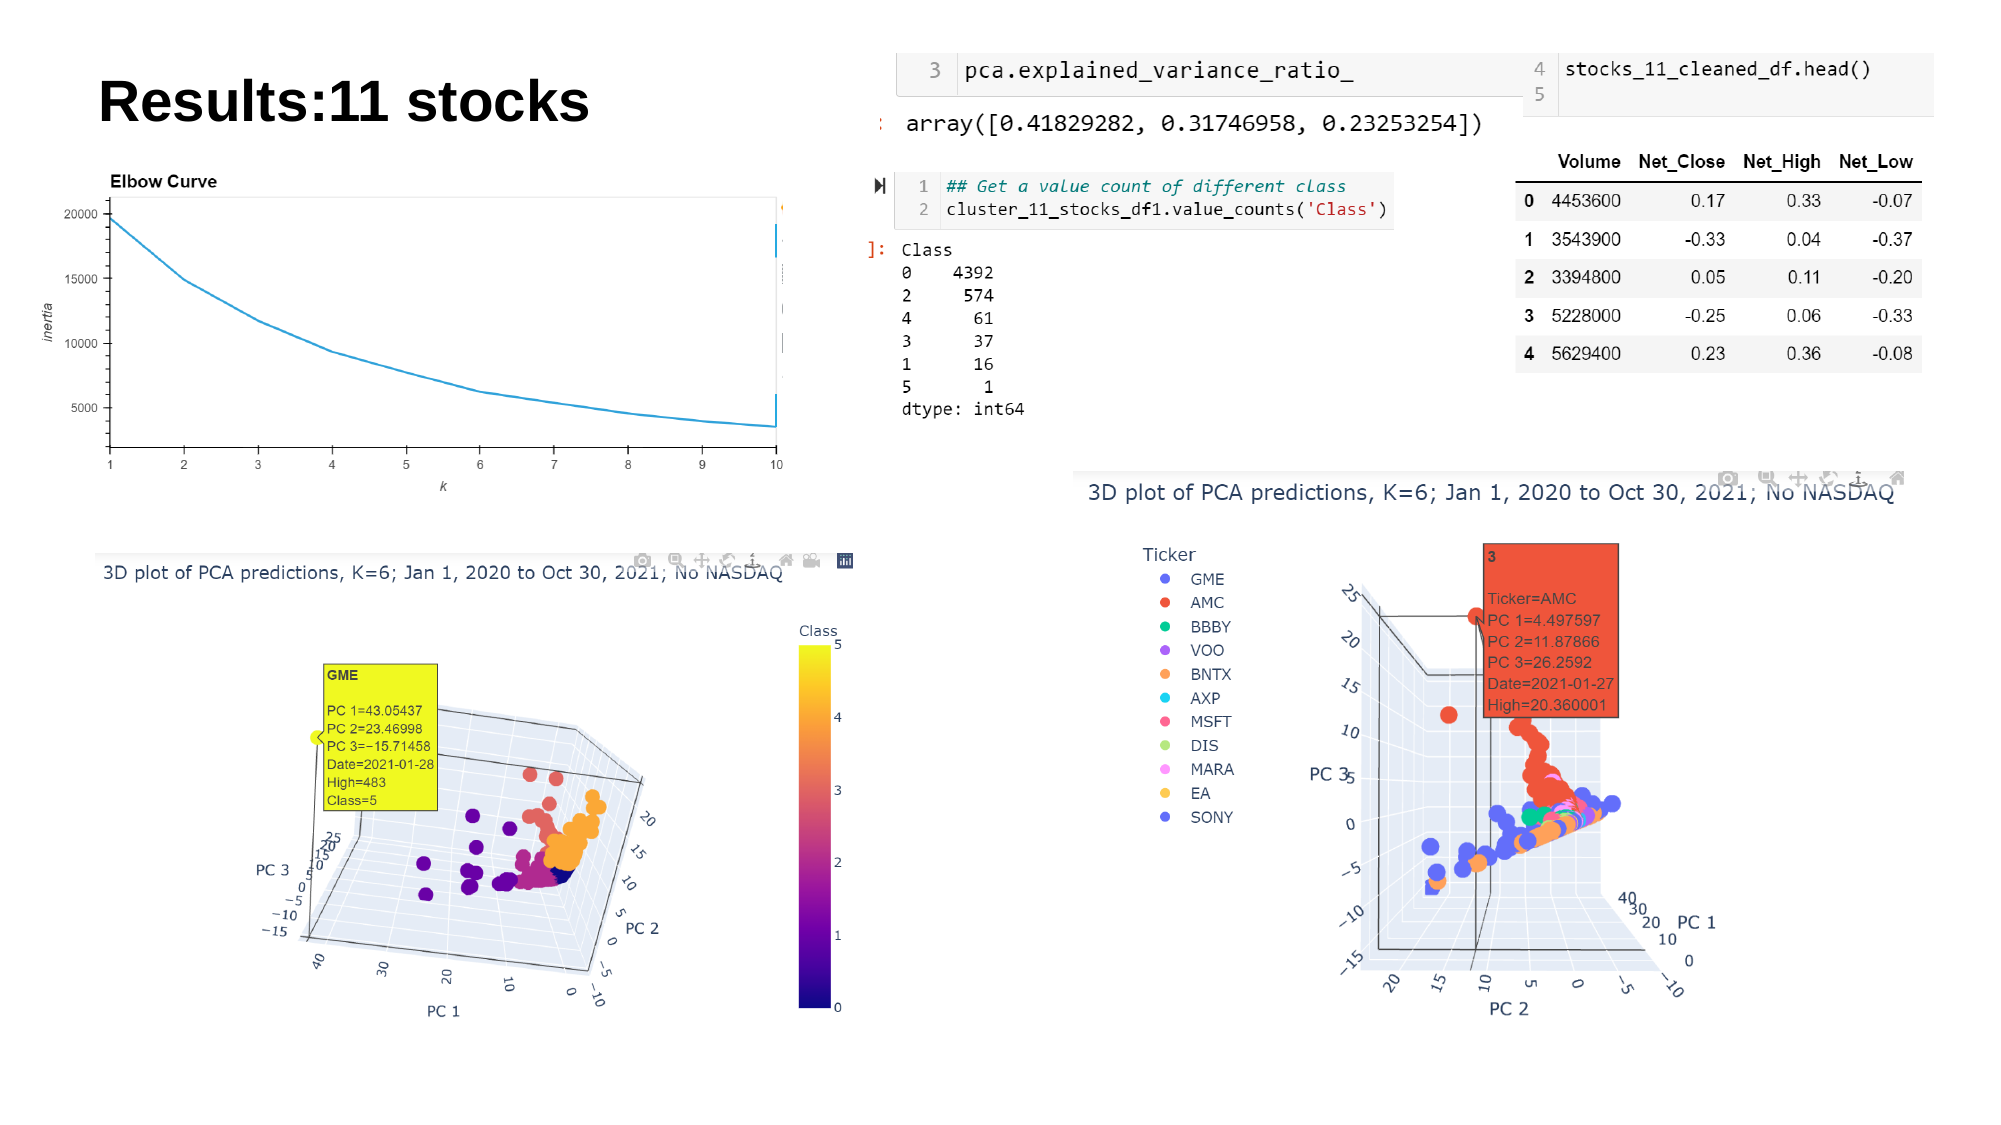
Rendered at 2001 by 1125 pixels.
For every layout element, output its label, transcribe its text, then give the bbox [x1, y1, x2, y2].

picture [1073, 471, 1904, 1034]
picture [880, 53, 1934, 373]
picture [95, 553, 853, 1021]
picture [25, 169, 783, 497]
list Results:11 stocks [83, 35, 726, 142]
picture [866, 172, 1394, 423]
